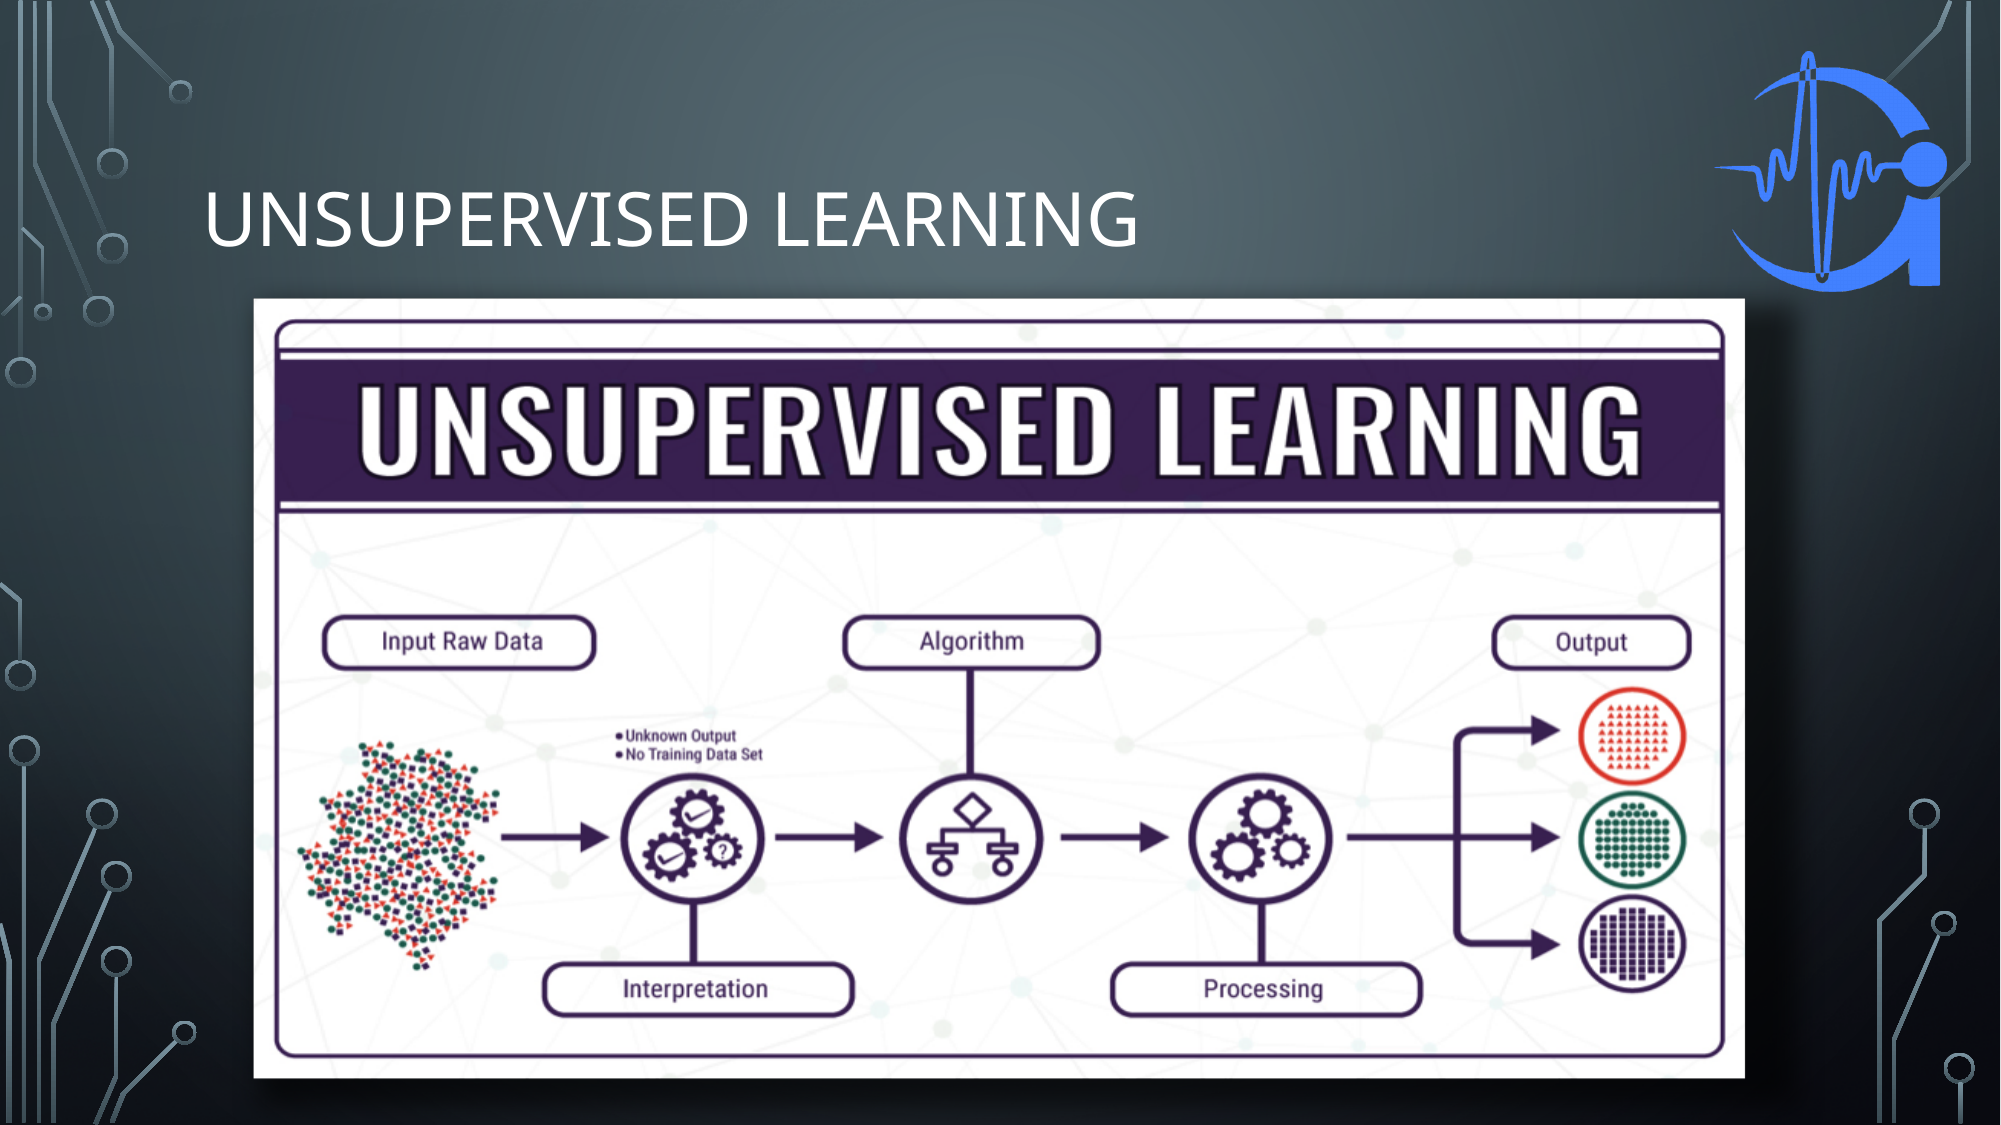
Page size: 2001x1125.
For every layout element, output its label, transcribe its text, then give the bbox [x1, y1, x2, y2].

picture [1714, 51, 1947, 292]
picture [252, 297, 1747, 1081]
title Unsupervised Learning [187, 101, 1714, 344]
